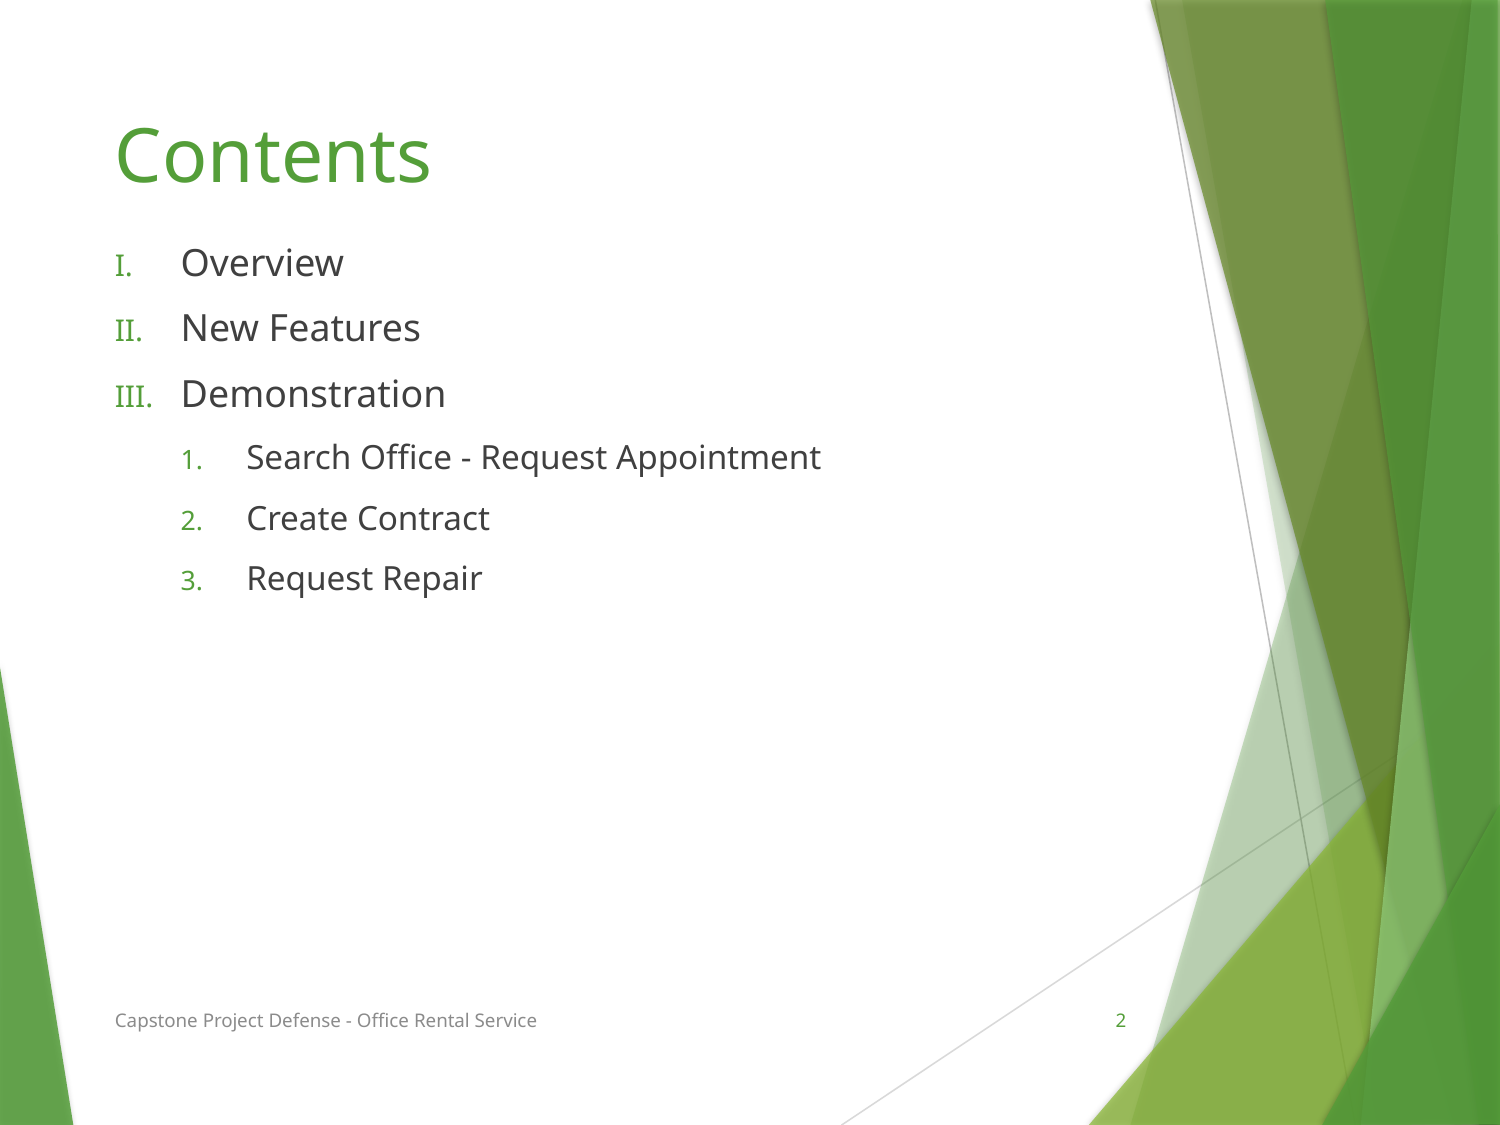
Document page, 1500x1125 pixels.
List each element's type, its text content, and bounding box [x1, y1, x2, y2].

list Overview New Features Demonstration Search Office - Request Appointment Create Contract Request Repair [99, 231, 1142, 992]
footer Capstone Project Defense - Office Rental Service [99, 991, 859, 1051]
slide_number 2 [1057, 991, 1142, 1051]
title Contents [99, 99, 1142, 231]
